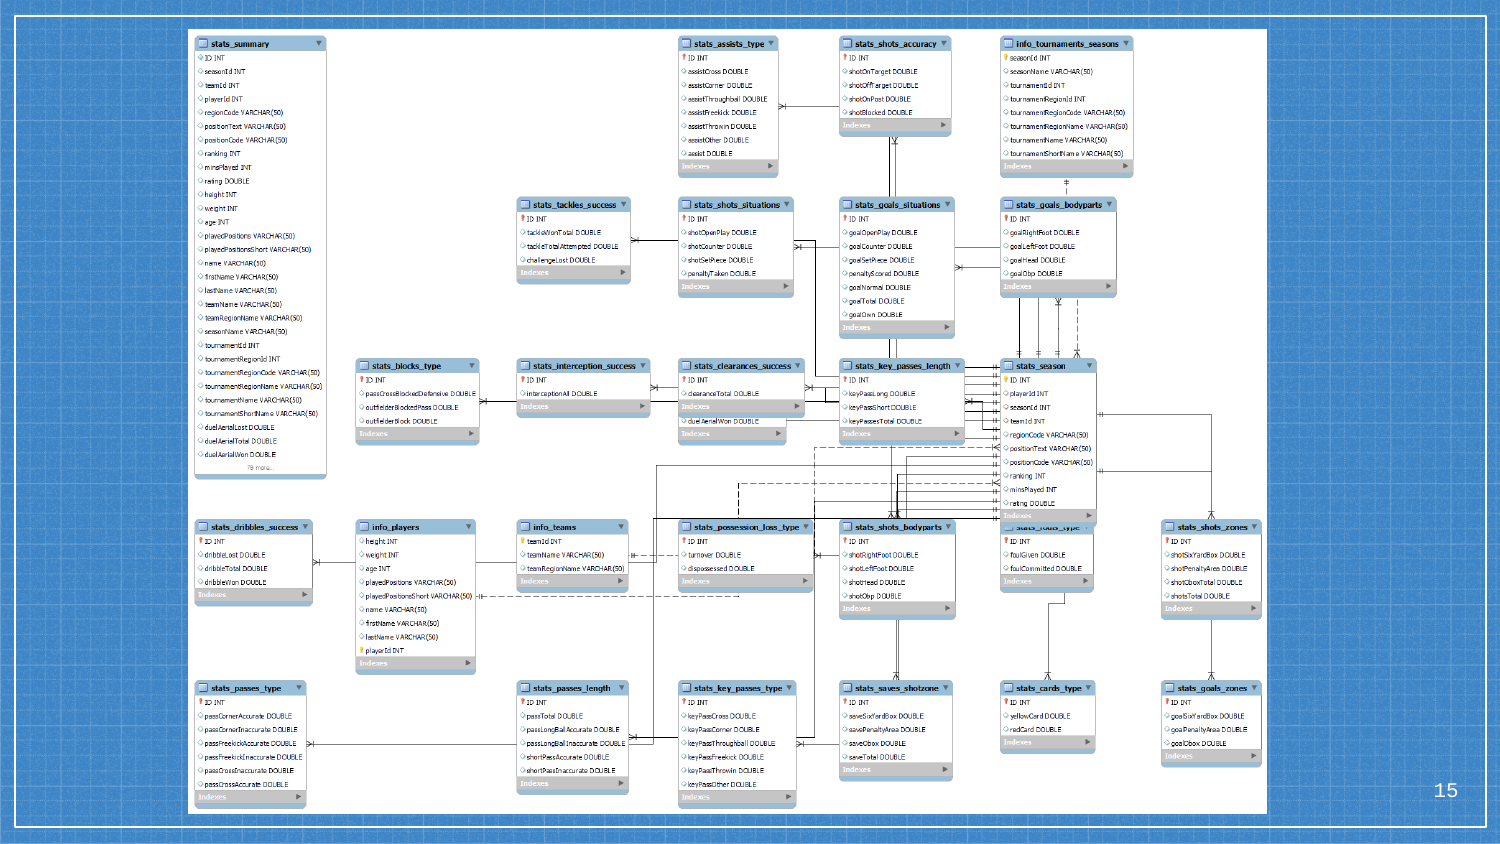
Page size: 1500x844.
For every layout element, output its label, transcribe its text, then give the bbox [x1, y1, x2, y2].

picture [0, 0, 1500, 844]
slide_number 15 [1398, 761, 1474, 810]
